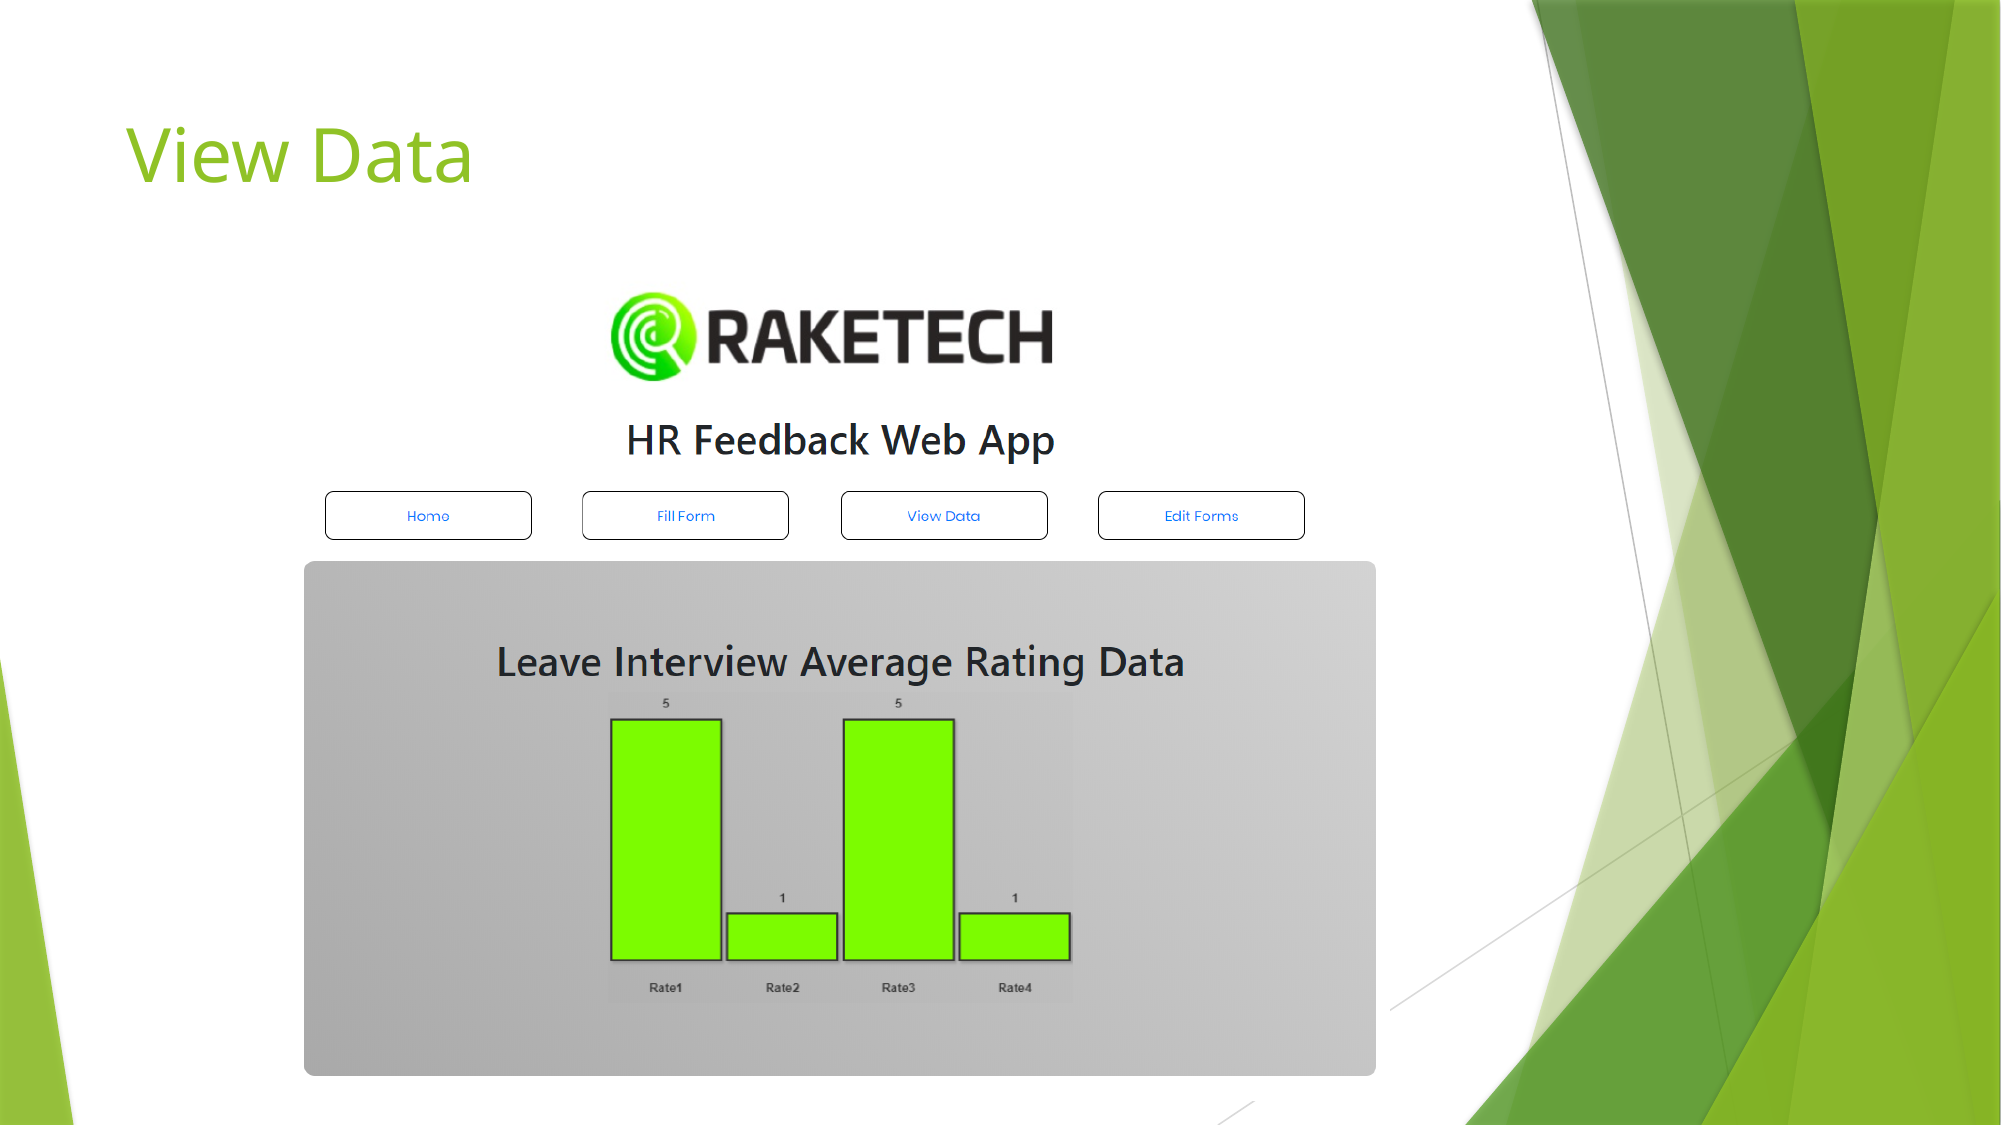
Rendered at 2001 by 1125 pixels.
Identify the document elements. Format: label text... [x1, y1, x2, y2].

picture [287, 265, 1391, 1102]
title View Data [111, 99, 1522, 317]
